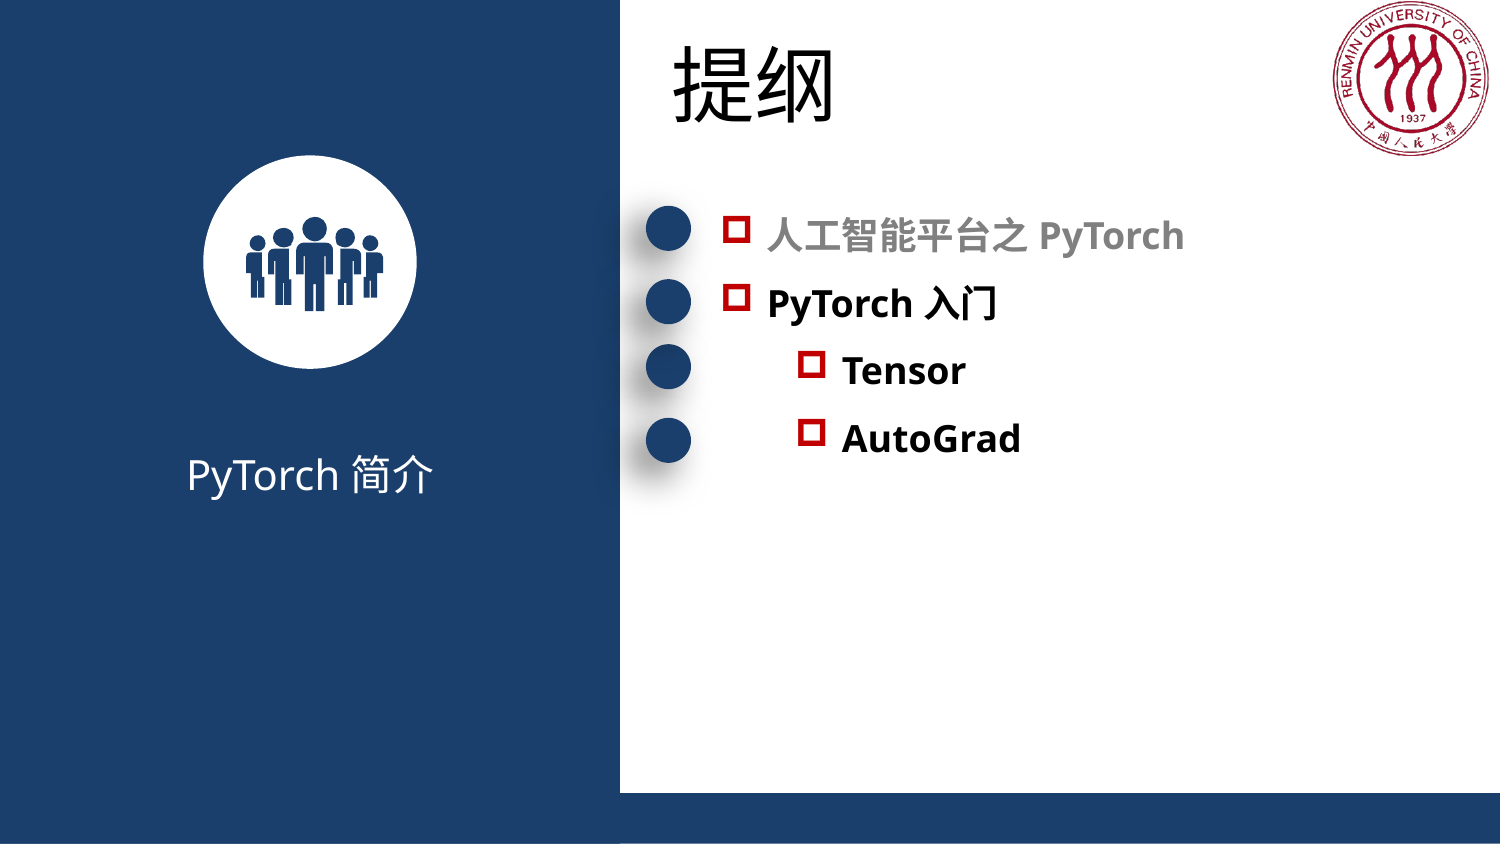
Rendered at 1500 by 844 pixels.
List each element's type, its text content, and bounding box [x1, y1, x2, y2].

text_box [0, 0, 622, 844]
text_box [203, 155, 417, 370]
text_box [643, 203, 694, 253]
text_box [643, 415, 694, 465]
text_box PyTorch简介 [88, 448, 532, 499]
text_box [643, 277, 694, 327]
picture [1326, 0, 1500, 158]
text_box [643, 353, 694, 392]
text_box 提纲 [656, 25, 853, 141]
text_box 人工智能平台之PyTorch PyTorch入门 Tensor AutoGrad [705, 182, 1454, 535]
